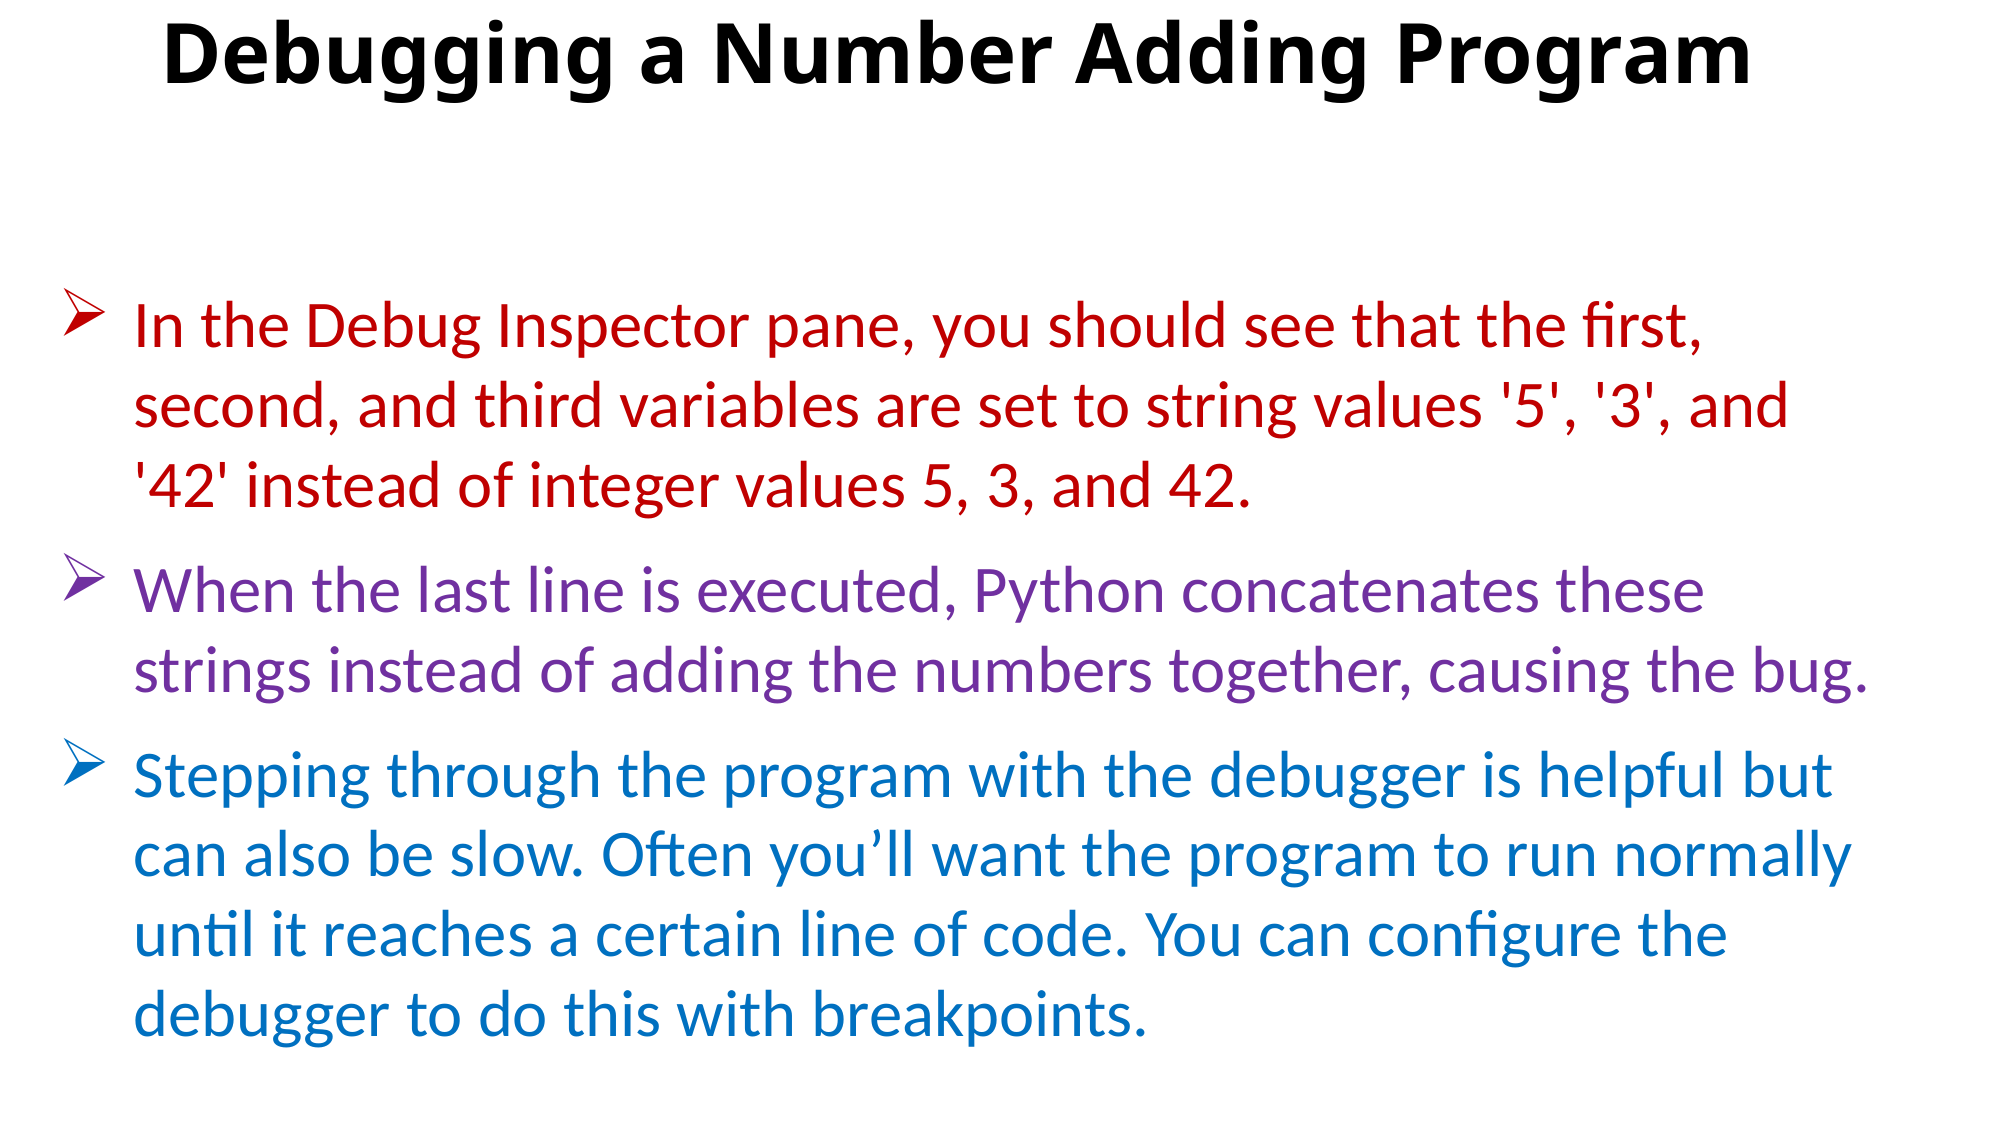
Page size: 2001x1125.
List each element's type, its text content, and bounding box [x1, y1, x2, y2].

text_box In the Debug Inspector pane, you should see that the first, second, and third variables are set to string values '5', '3', and '42' instead of integer values 5, 3, and 42. When the last line is executed, Python concatenates these strings instead of adding the numbers together, causing the bug. Stepping through the program with the debugger is helpful but can also be slow. Often you’ll want the program to run normally until it reaches a certain line of code. You can configure the debugger to do this with breakpoints. [43, 273, 1903, 1058]
title Debugging a Number Adding Program [0, 0, 1981, 193]
